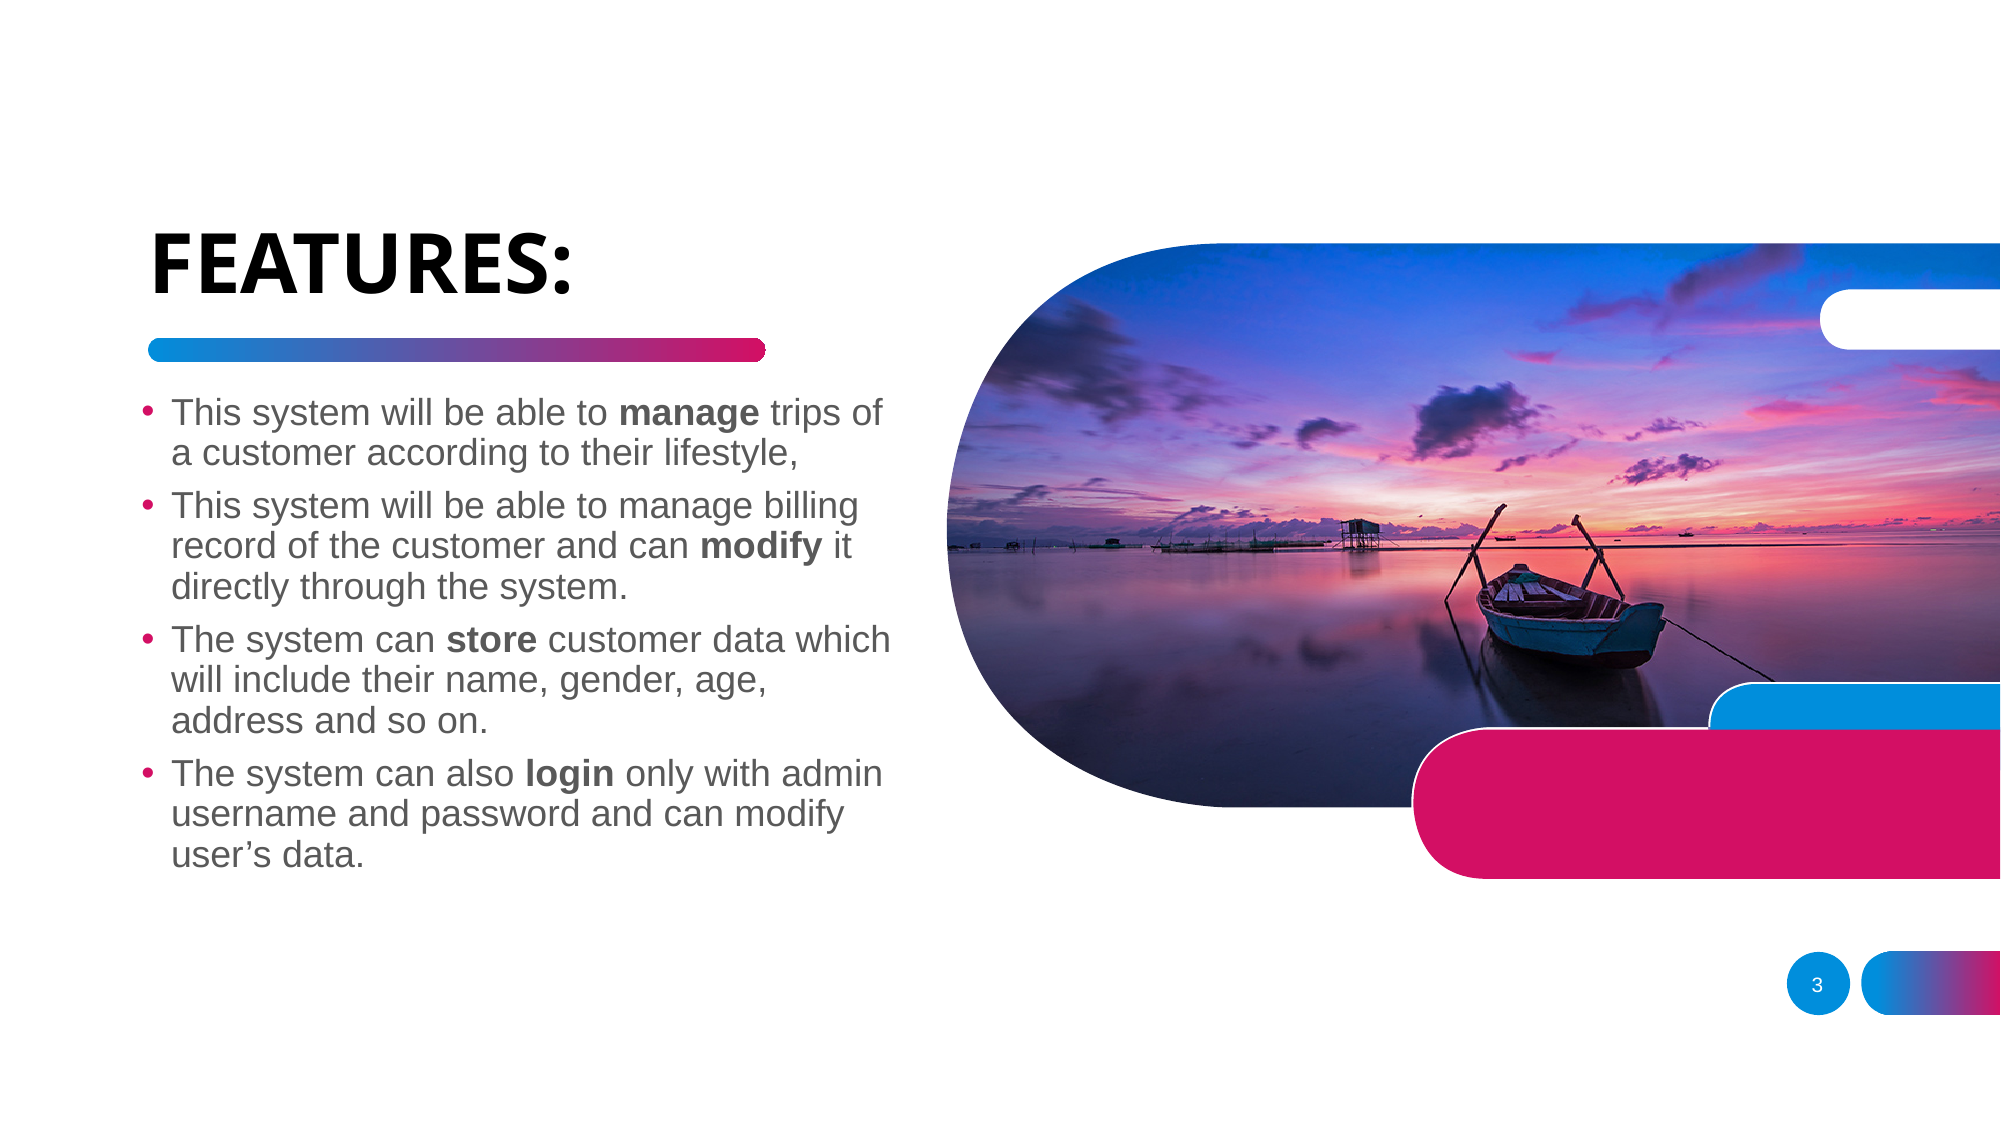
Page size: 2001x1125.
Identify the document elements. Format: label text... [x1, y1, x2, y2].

title FEATURES: [133, 202, 873, 331]
list This system will be able to manage trips of a customer according to their lifestyle, This system will be able to manage billing record of the customer and can modify it directly through the system. The system can store customer data which will include their name, gender, age, address and so on. The system can also login only with admin username and password and can modify user’s data. [126, 385, 913, 1125]
picture [946, 243, 2001, 808]
slide_number 3 [1772, 954, 1863, 1015]
